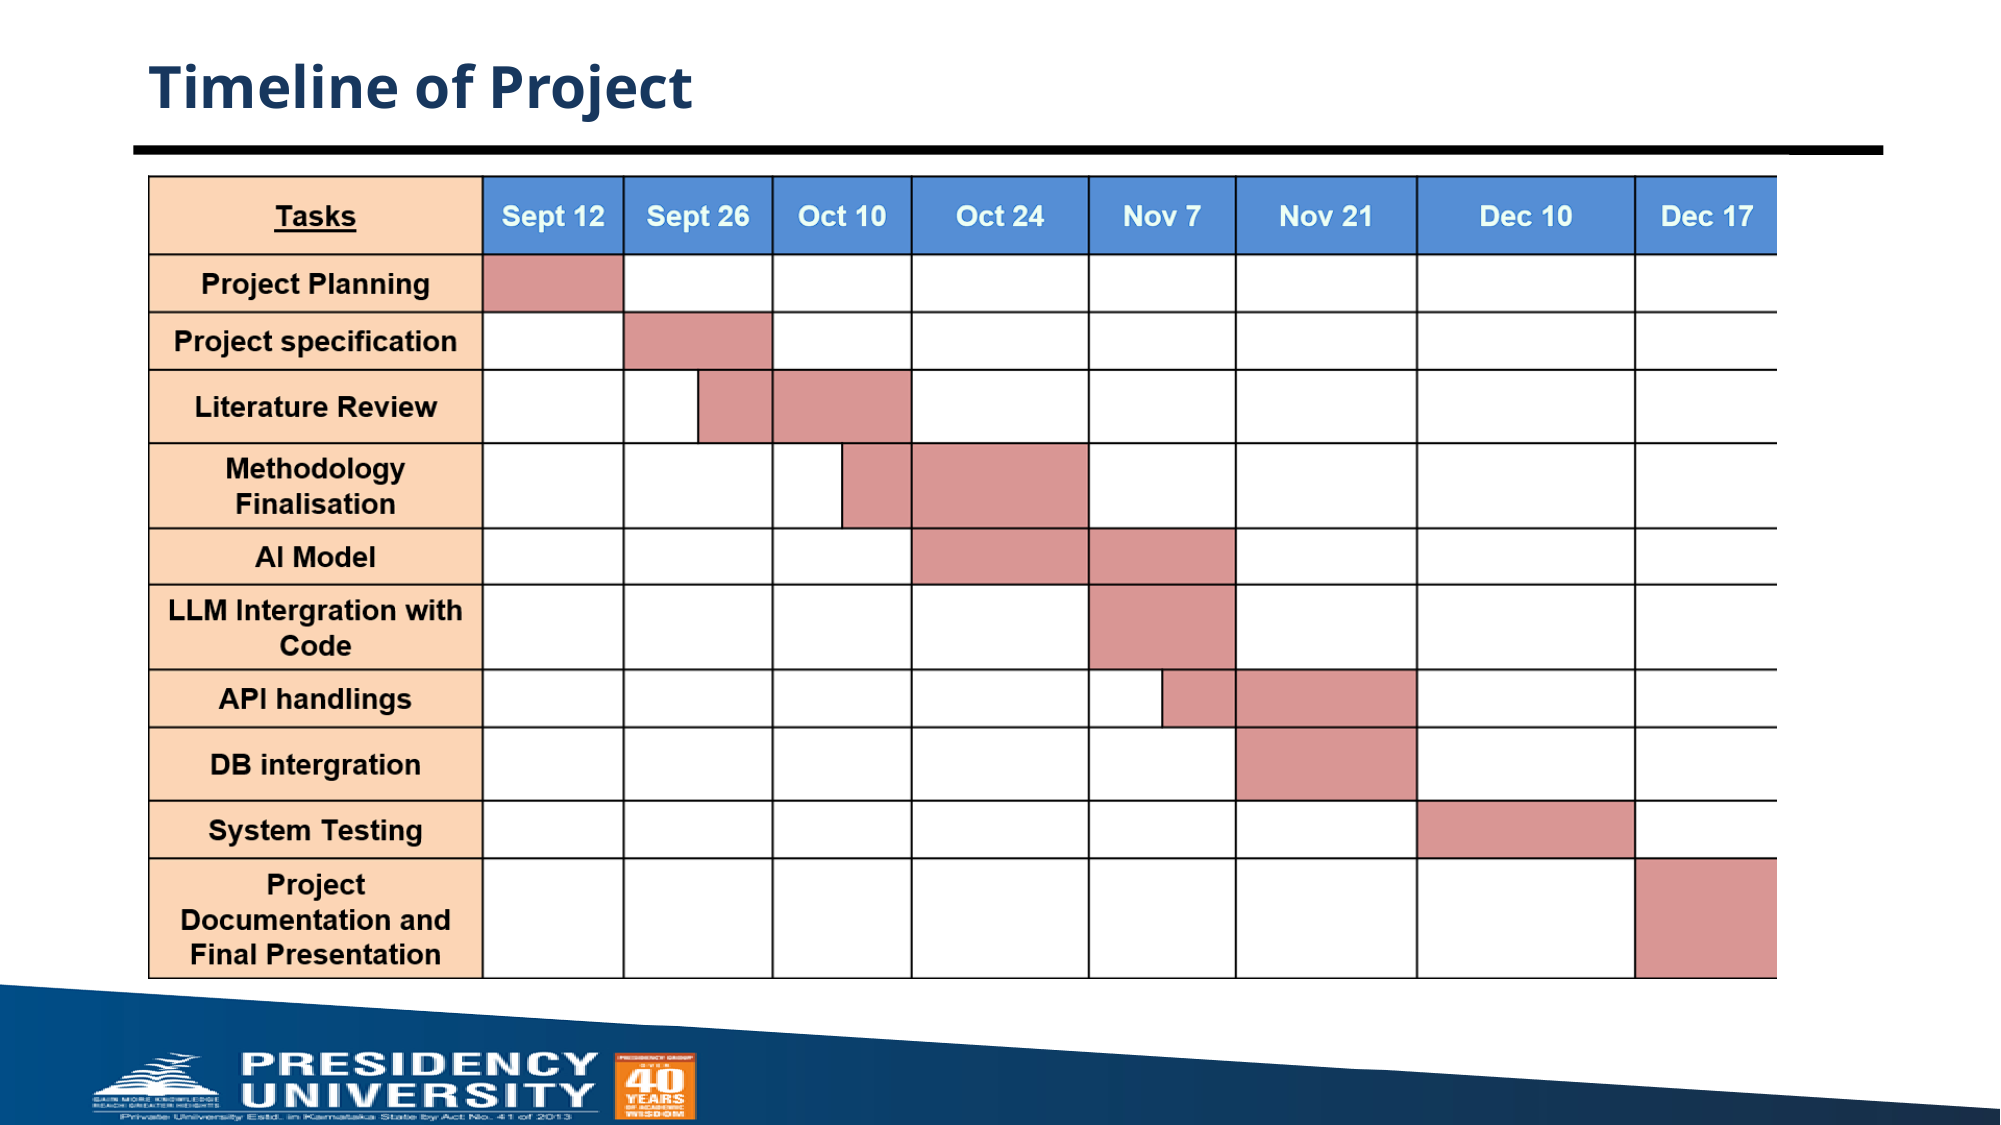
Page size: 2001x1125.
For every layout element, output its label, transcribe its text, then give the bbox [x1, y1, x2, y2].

picture [0, 982, 2000, 1125]
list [148, 175, 1778, 979]
title Timeline of Project [133, 45, 1884, 125]
